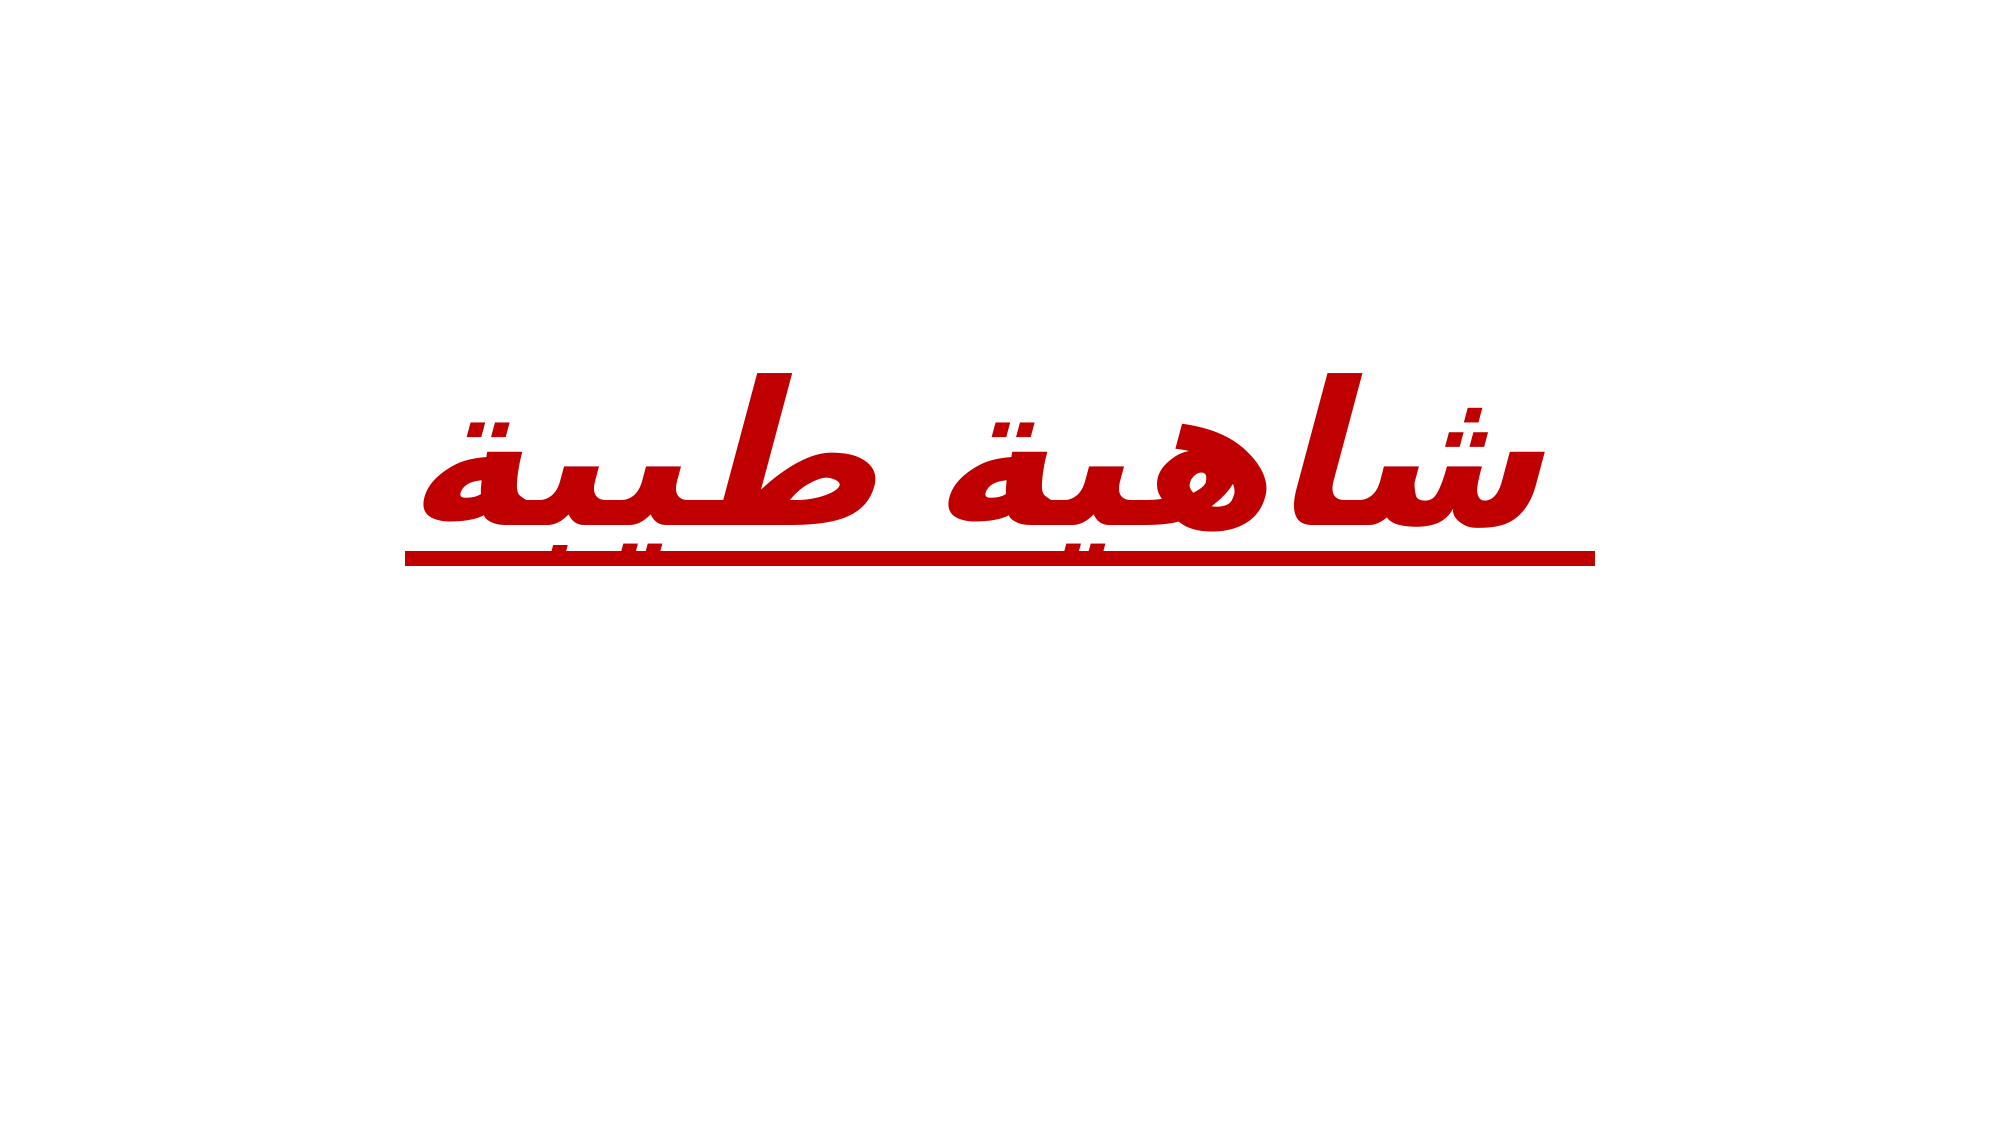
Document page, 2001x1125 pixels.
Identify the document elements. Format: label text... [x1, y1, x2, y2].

title شاهية طيبة [249, 184, 1750, 576]
